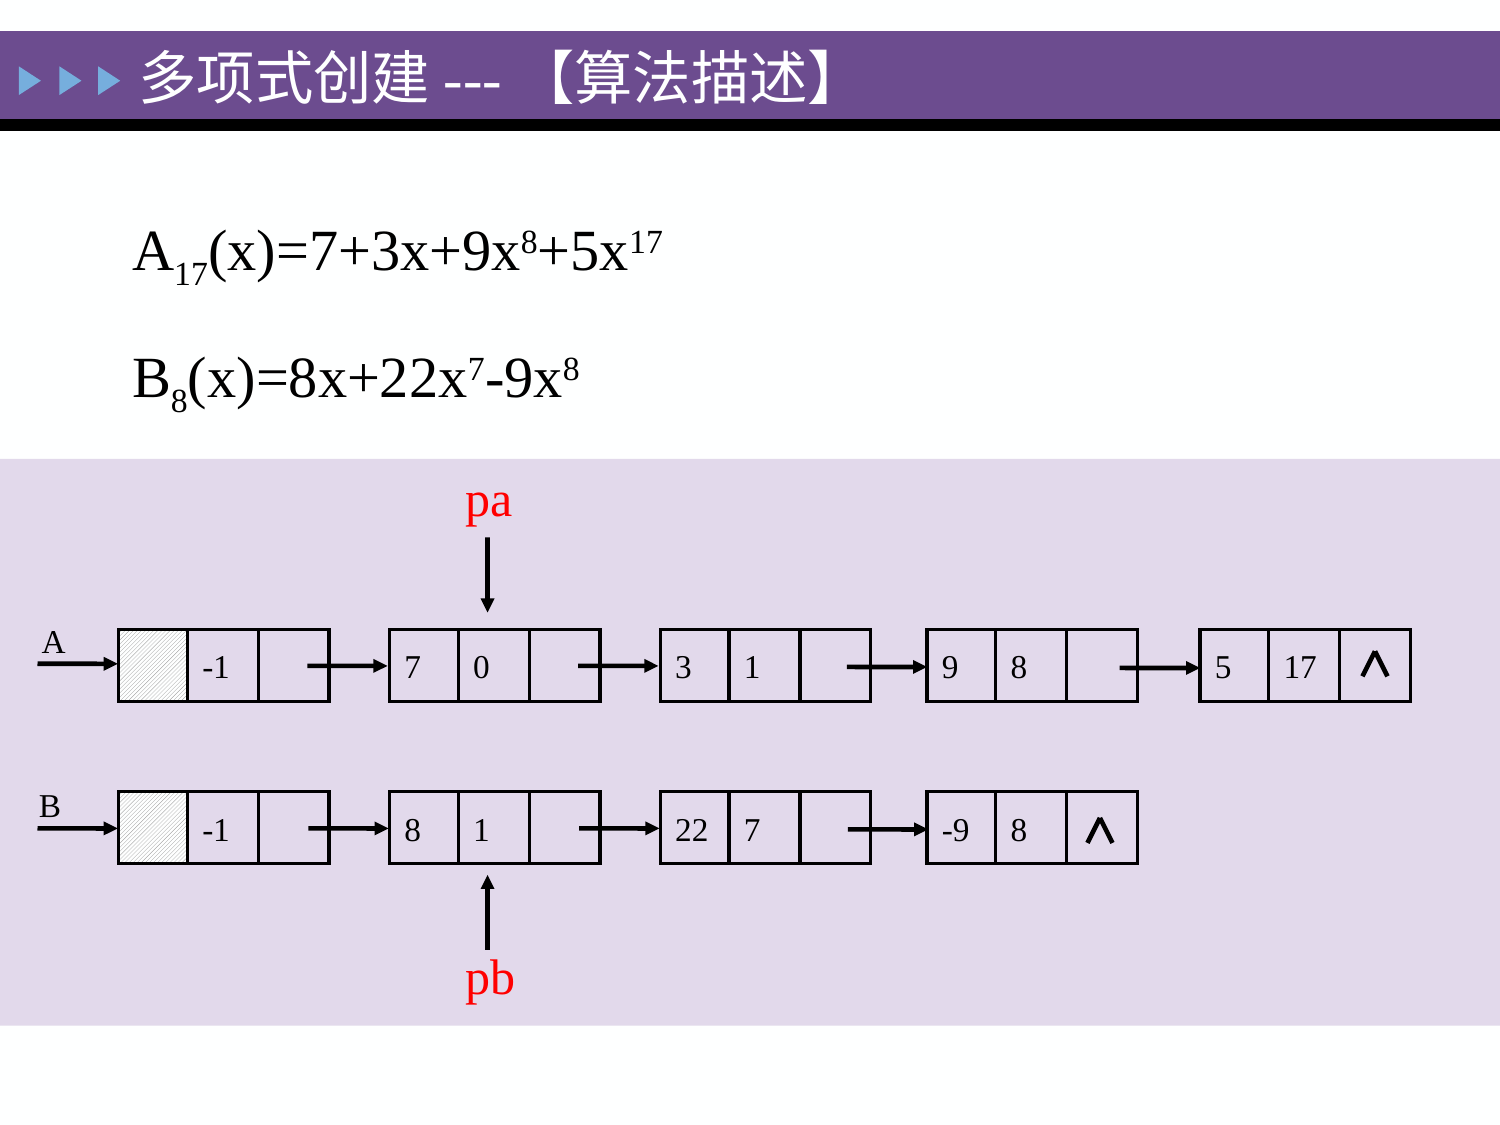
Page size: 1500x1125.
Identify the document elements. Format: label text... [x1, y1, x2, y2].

text_box 多项式创建---【算法描述】 [123, 26, 1307, 126]
text_box [0, 458, 1500, 1026]
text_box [23, 204, 1411, 1014]
